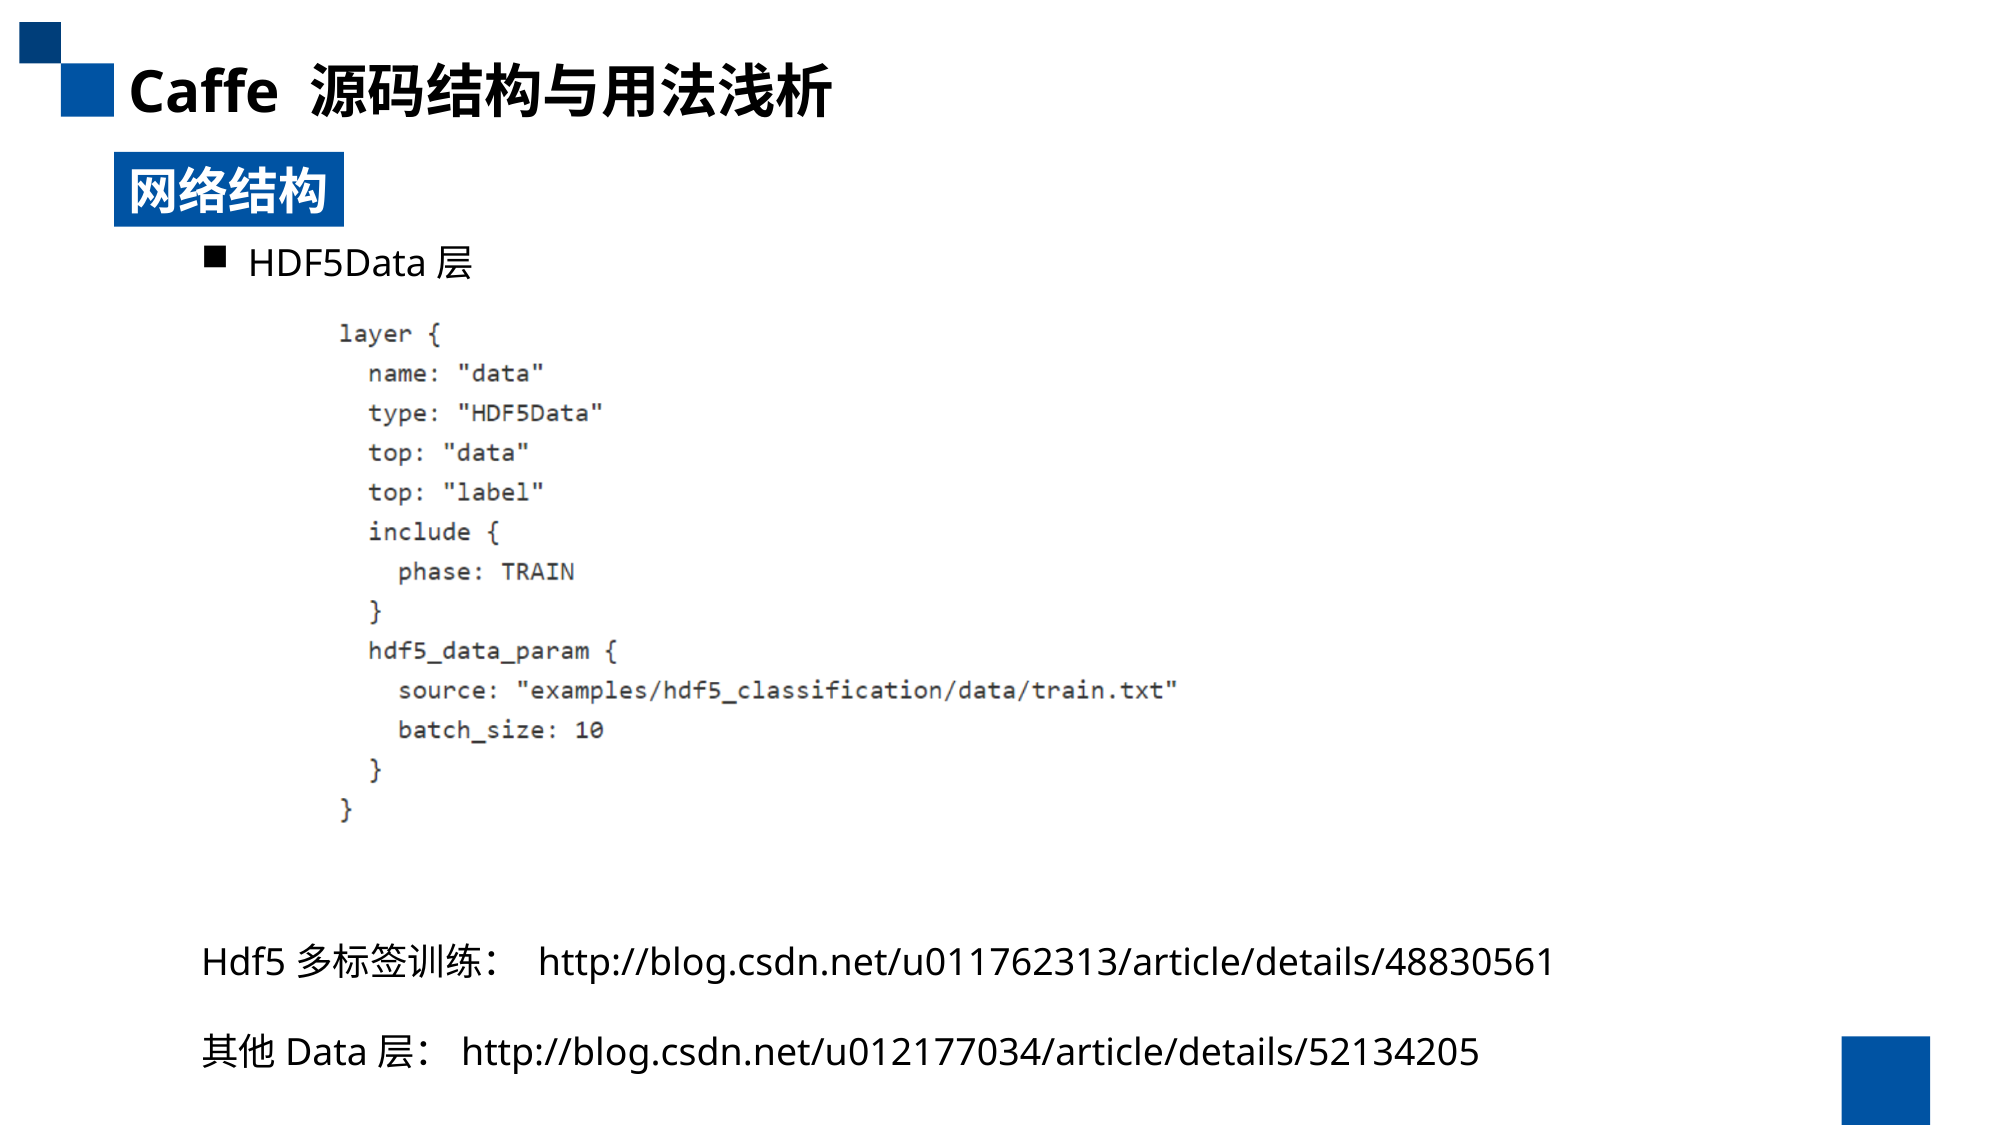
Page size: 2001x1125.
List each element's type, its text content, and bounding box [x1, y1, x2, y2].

text_box HDF5Data层 [186, 231, 592, 291]
text_box 网络结构 [114, 151, 344, 227]
slide_number [1771, 1050, 2000, 1111]
picture [330, 318, 1202, 826]
text_box Caffe 源码结构与用法浅析 [113, 47, 1000, 132]
text_box Hdf5多标签训练： http://blog.csdn.net/u011762313/article/details/48830561 其他Data层：http://blog.csdn.net/u012177034/article/details/52134205 [186, 930, 1967, 1080]
